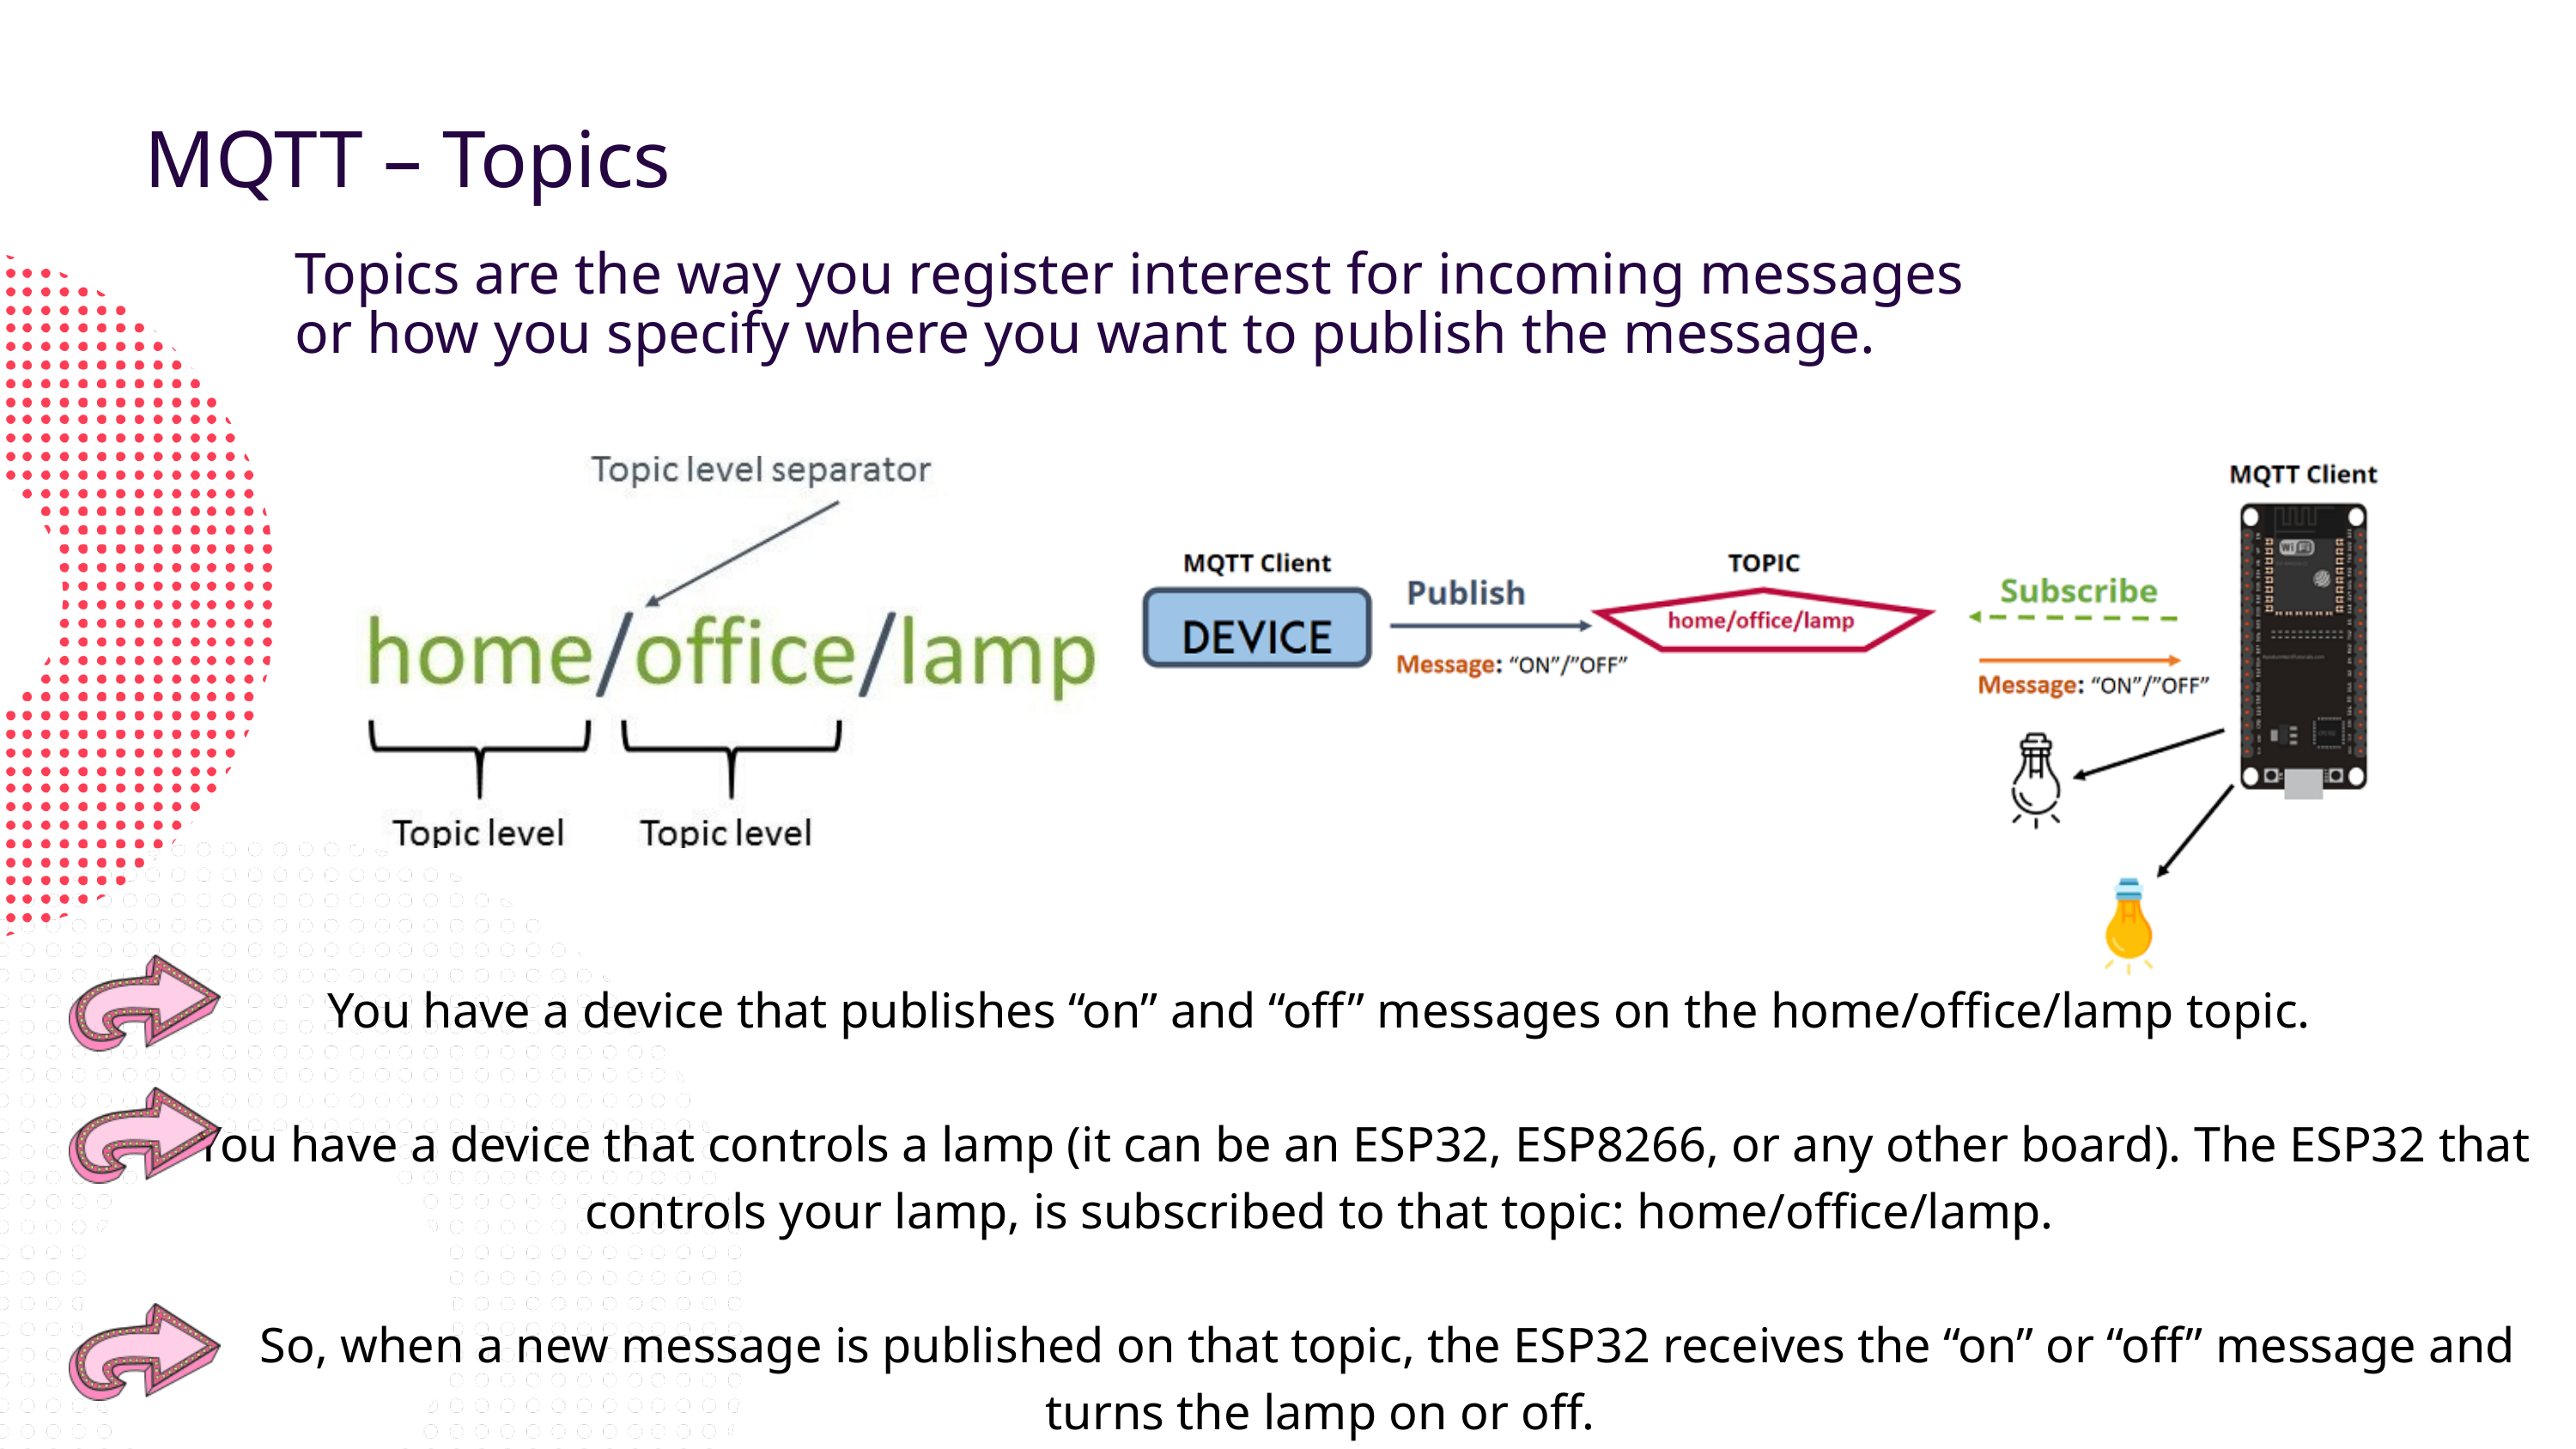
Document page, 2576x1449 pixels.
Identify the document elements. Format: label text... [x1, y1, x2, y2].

picture [0, 241, 1100, 1449]
picture [1131, 456, 2389, 979]
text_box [295, 241, 1969, 398]
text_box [144, 113, 805, 242]
text_box You have a device that publishes “on” and “off” messages on the home/office/lamp topic. You have a device that controls a lamp (it can be an ESP32, ESP8266, or any other board). The ESP32 that controls your lamp, is subscribed to that topic: home/office/lamp. So, when a new message is published on that topic, the ESP32 receives the “on” or “off” message and turns the lamp on or off. [756, 970, 2537, 1440]
